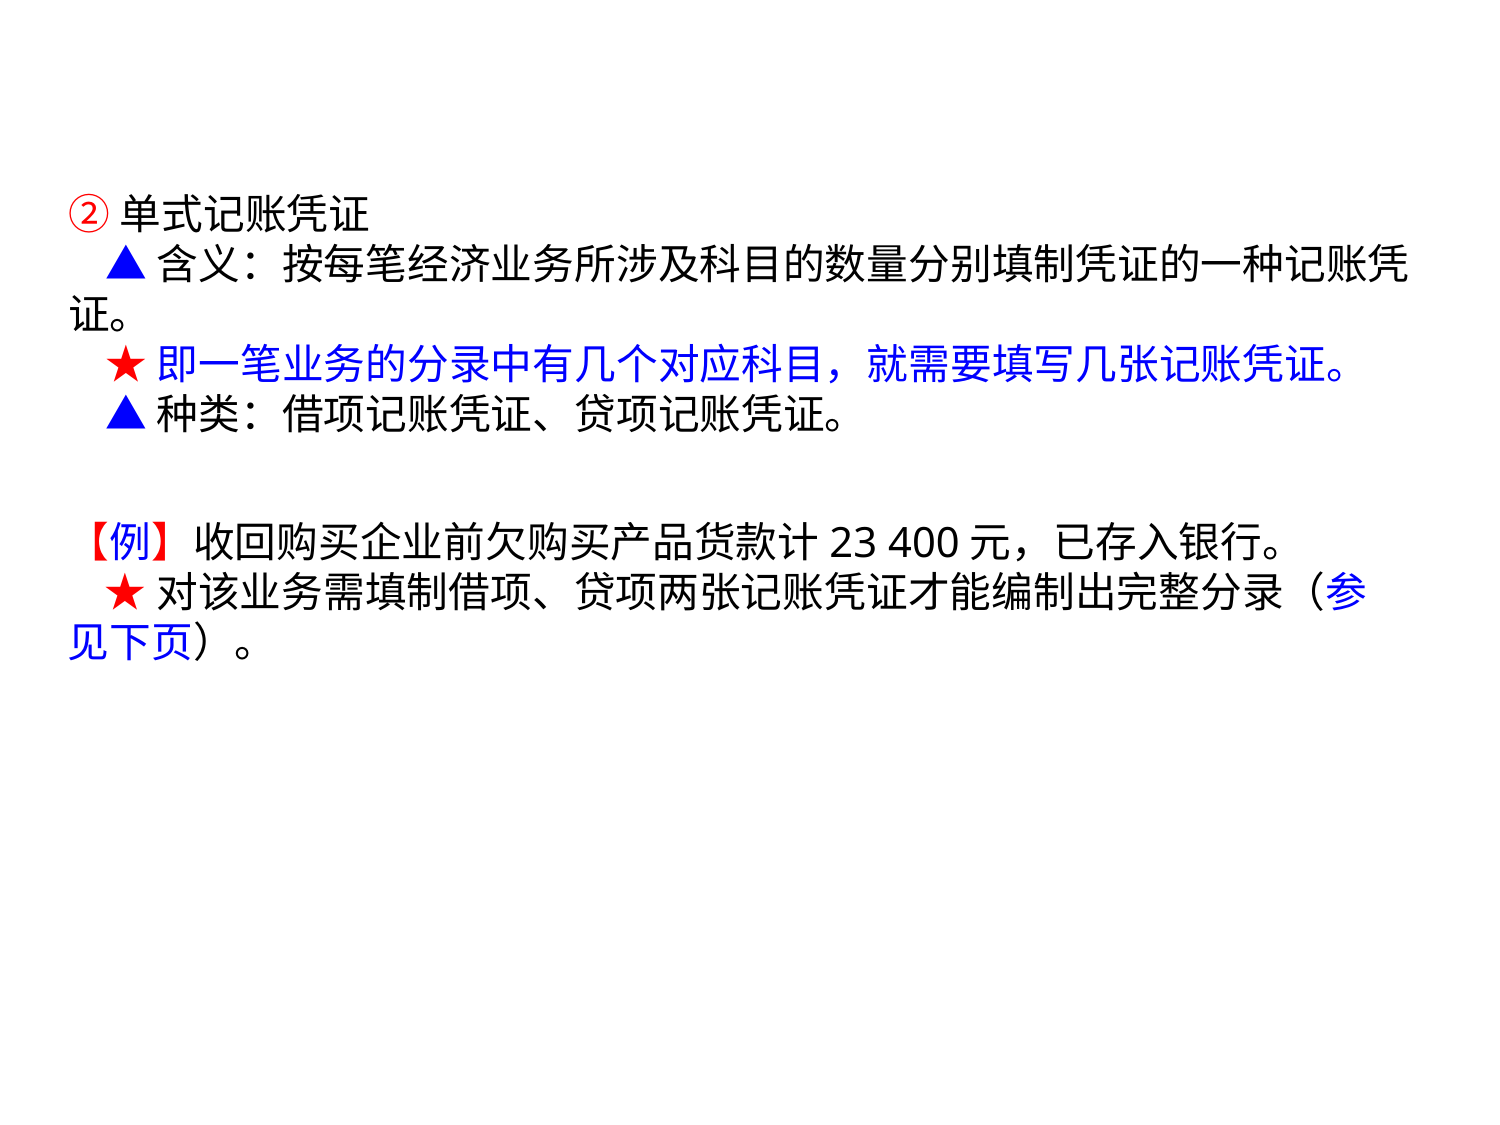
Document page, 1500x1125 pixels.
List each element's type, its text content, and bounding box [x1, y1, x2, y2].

text_box 【例】收回购买企业前欠购买产品货款计23 400元，已存入银行。 ★对该业务需填制借项、贷项两张记账凭证才能编制出完整分录（参见下页）。 [53, 508, 1400, 875]
subtitle ②单式记账凭证 ▲含义：按每笔经济业务所涉及科目的数量分别填制凭证的一种记账凭证。 ★即一笔业务的分录中有几个对应科目，就需要填写几张记账凭证。 ▲种类：借项记账凭证、贷项记账凭证。 [52, 179, 1436, 509]
